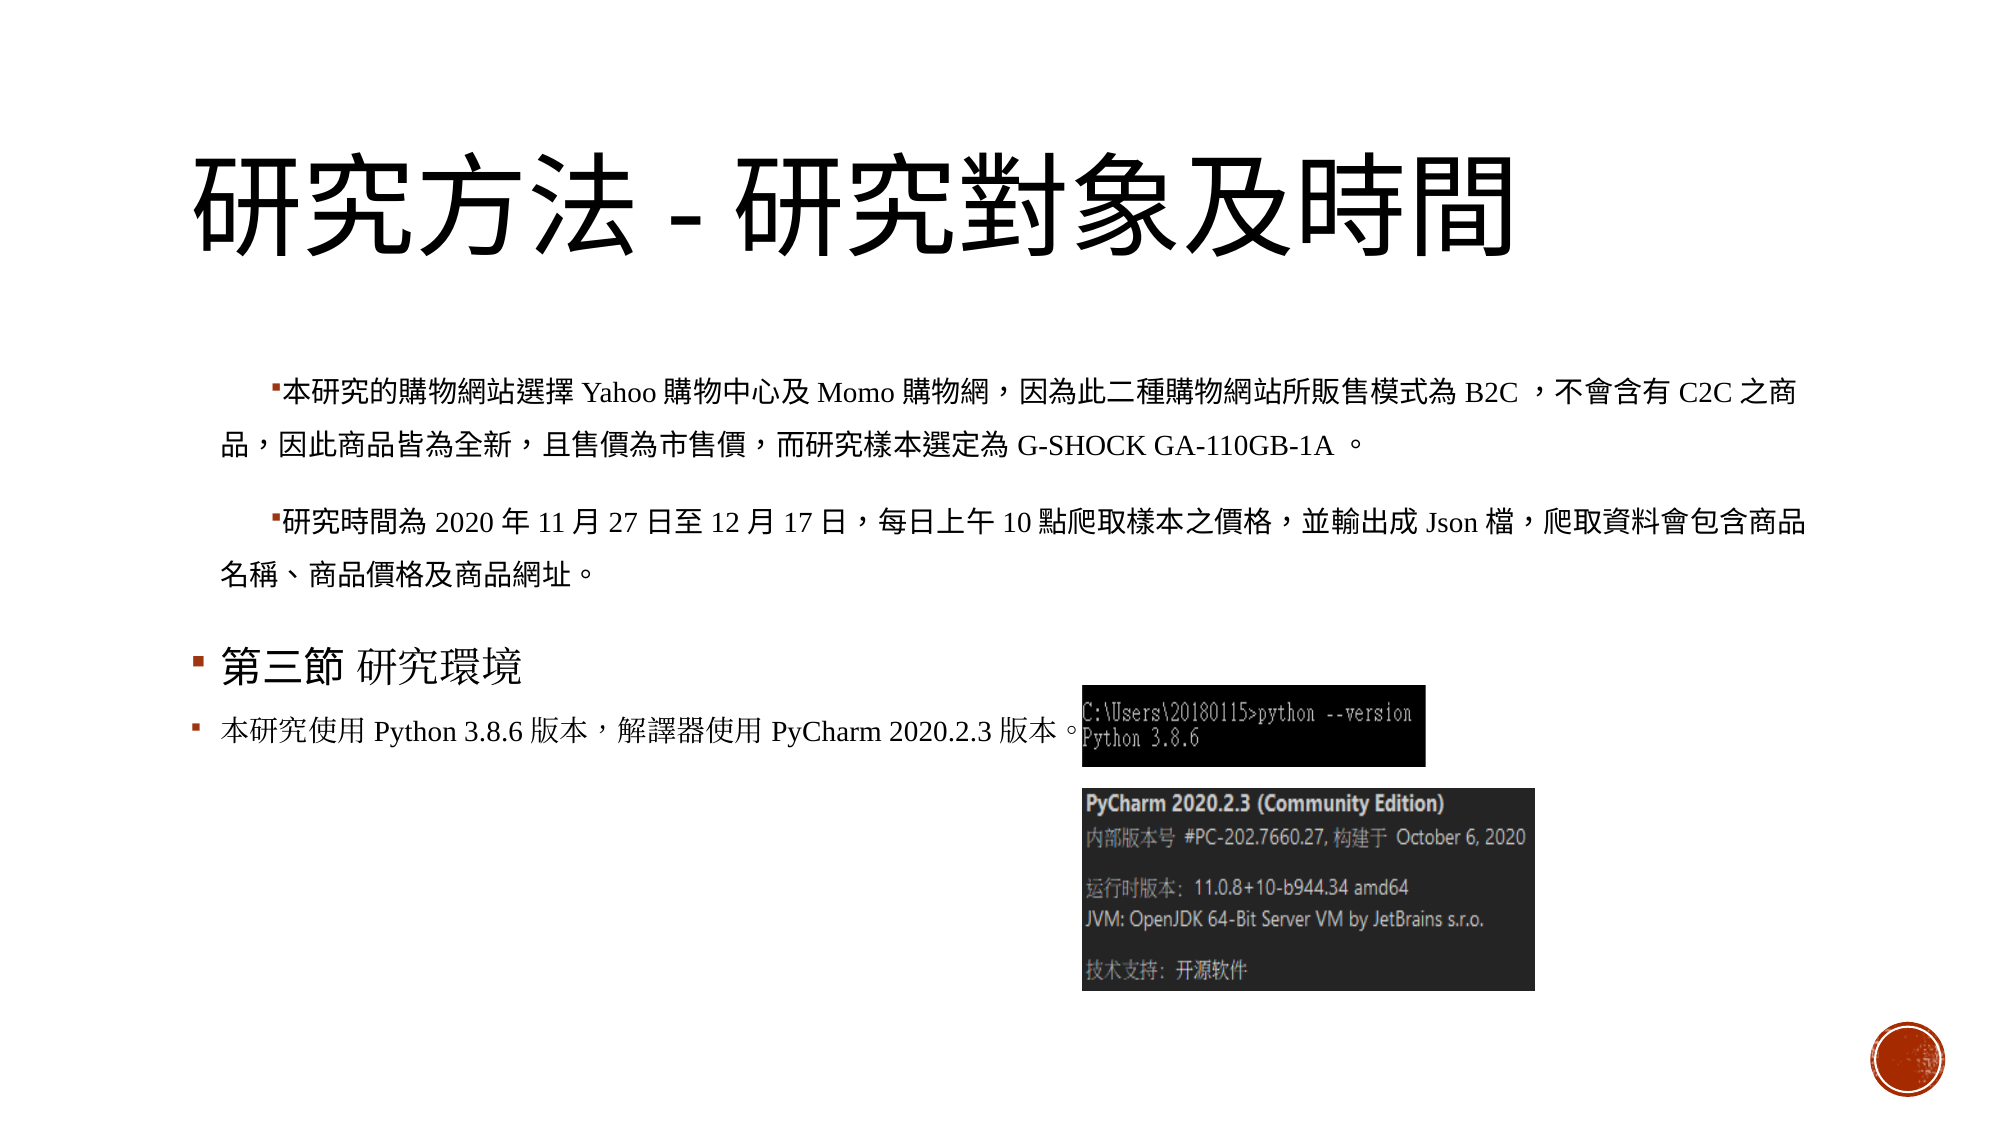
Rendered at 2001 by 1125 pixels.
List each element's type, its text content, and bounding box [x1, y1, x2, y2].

title 研究方法-研究對象及時間 [175, 79, 1826, 344]
picture [1082, 685, 1427, 767]
list 本研究的購物網站選擇Yahoo購物中心及Momo購物網，因為此二種購物網站所販售模式為B2C，不會含有C2C之商品，因此商品皆為全新，且售價為市售價，而研究樣本選定為G-SHOCK GA-110GB-1A。 研究時間為2020年11月27日至12月17日，每日上午10點爬取樣本之價格，並輸出成Json檔，爬取資料會包含商品名稱、商品價格及商品網址。 第三節 研究環境 本研究使用Python 3.8.6版本，解譯器使用PyCharm 2020.2.3版本。 [175, 348, 1826, 1013]
picture [1082, 788, 1535, 991]
